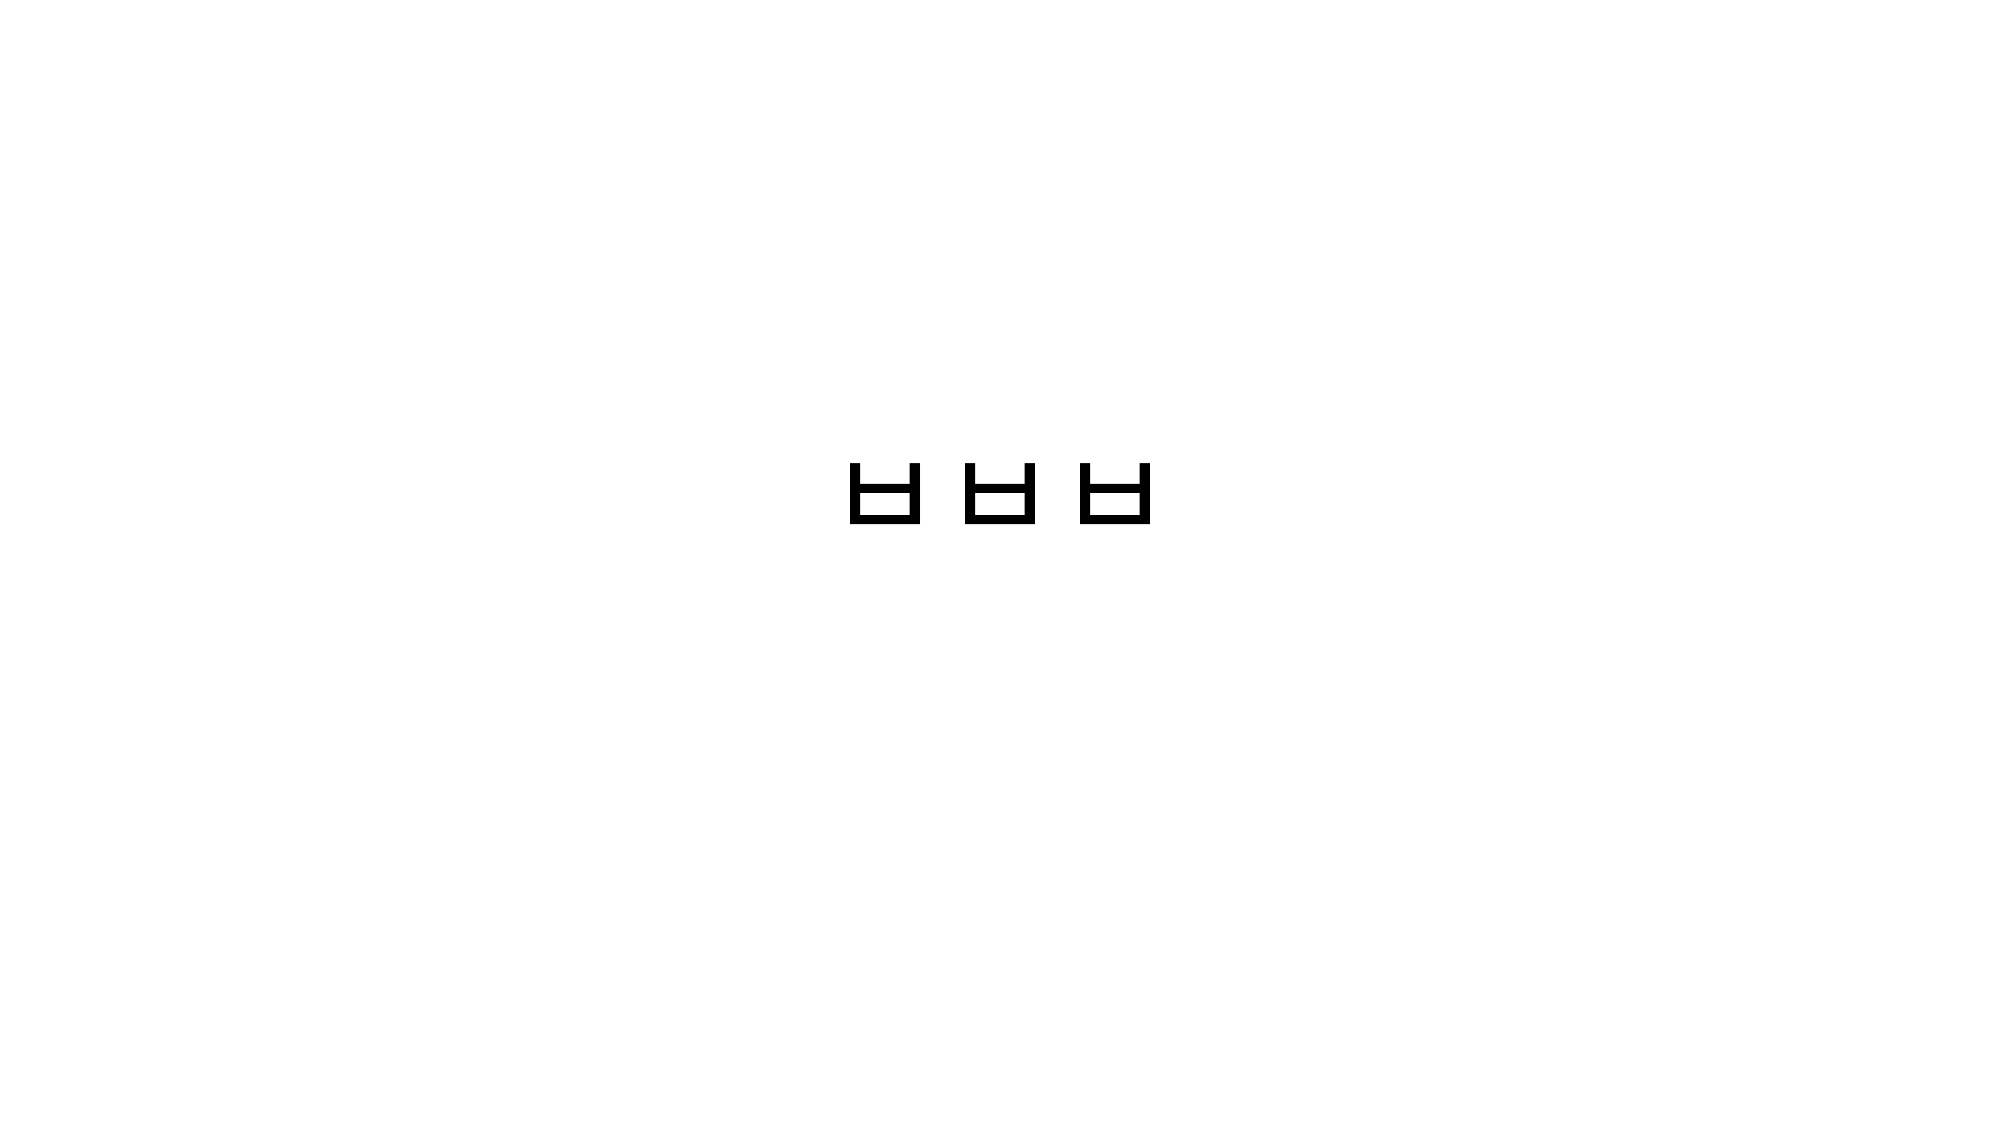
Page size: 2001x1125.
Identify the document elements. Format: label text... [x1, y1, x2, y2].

title ㅂㅂㅂ [249, 184, 1750, 576]
